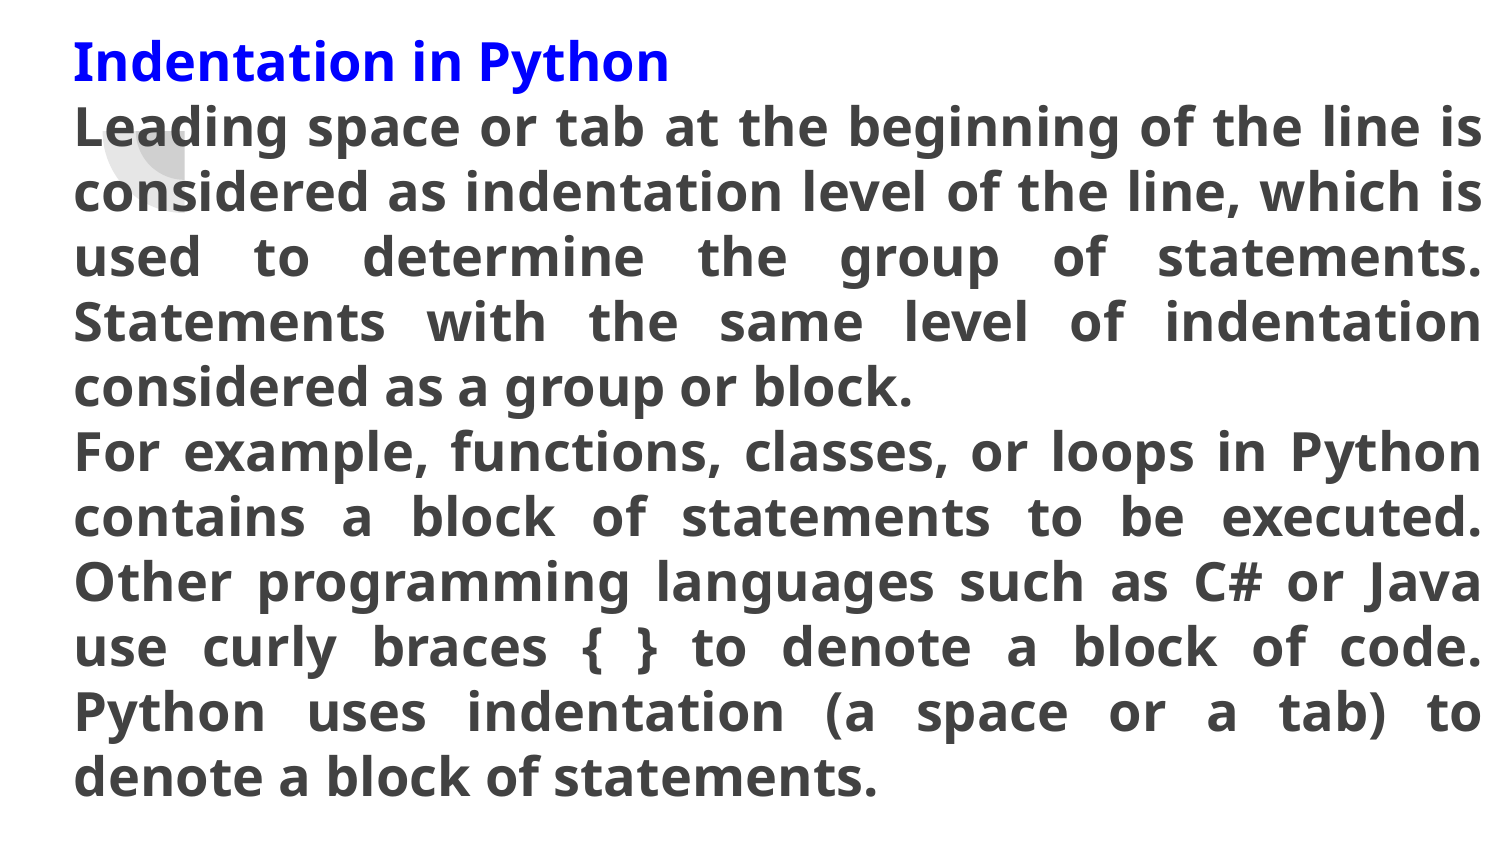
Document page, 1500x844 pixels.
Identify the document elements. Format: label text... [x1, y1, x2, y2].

title Indentation in Python Leading space or tab at the beginning of the line is considered as indentation level of the line, which is used to determine the group of statements. Statements with the same level of indentation considered as a group or block. For example, functions, classes, or loops in Python contains a block of statements to be executed. Other programming languages such as C# or Java use curly braces { } to denote a block of code. Python uses indentation (a space or a tab) to denote a block of statements. [58, 12, 1500, 177]
